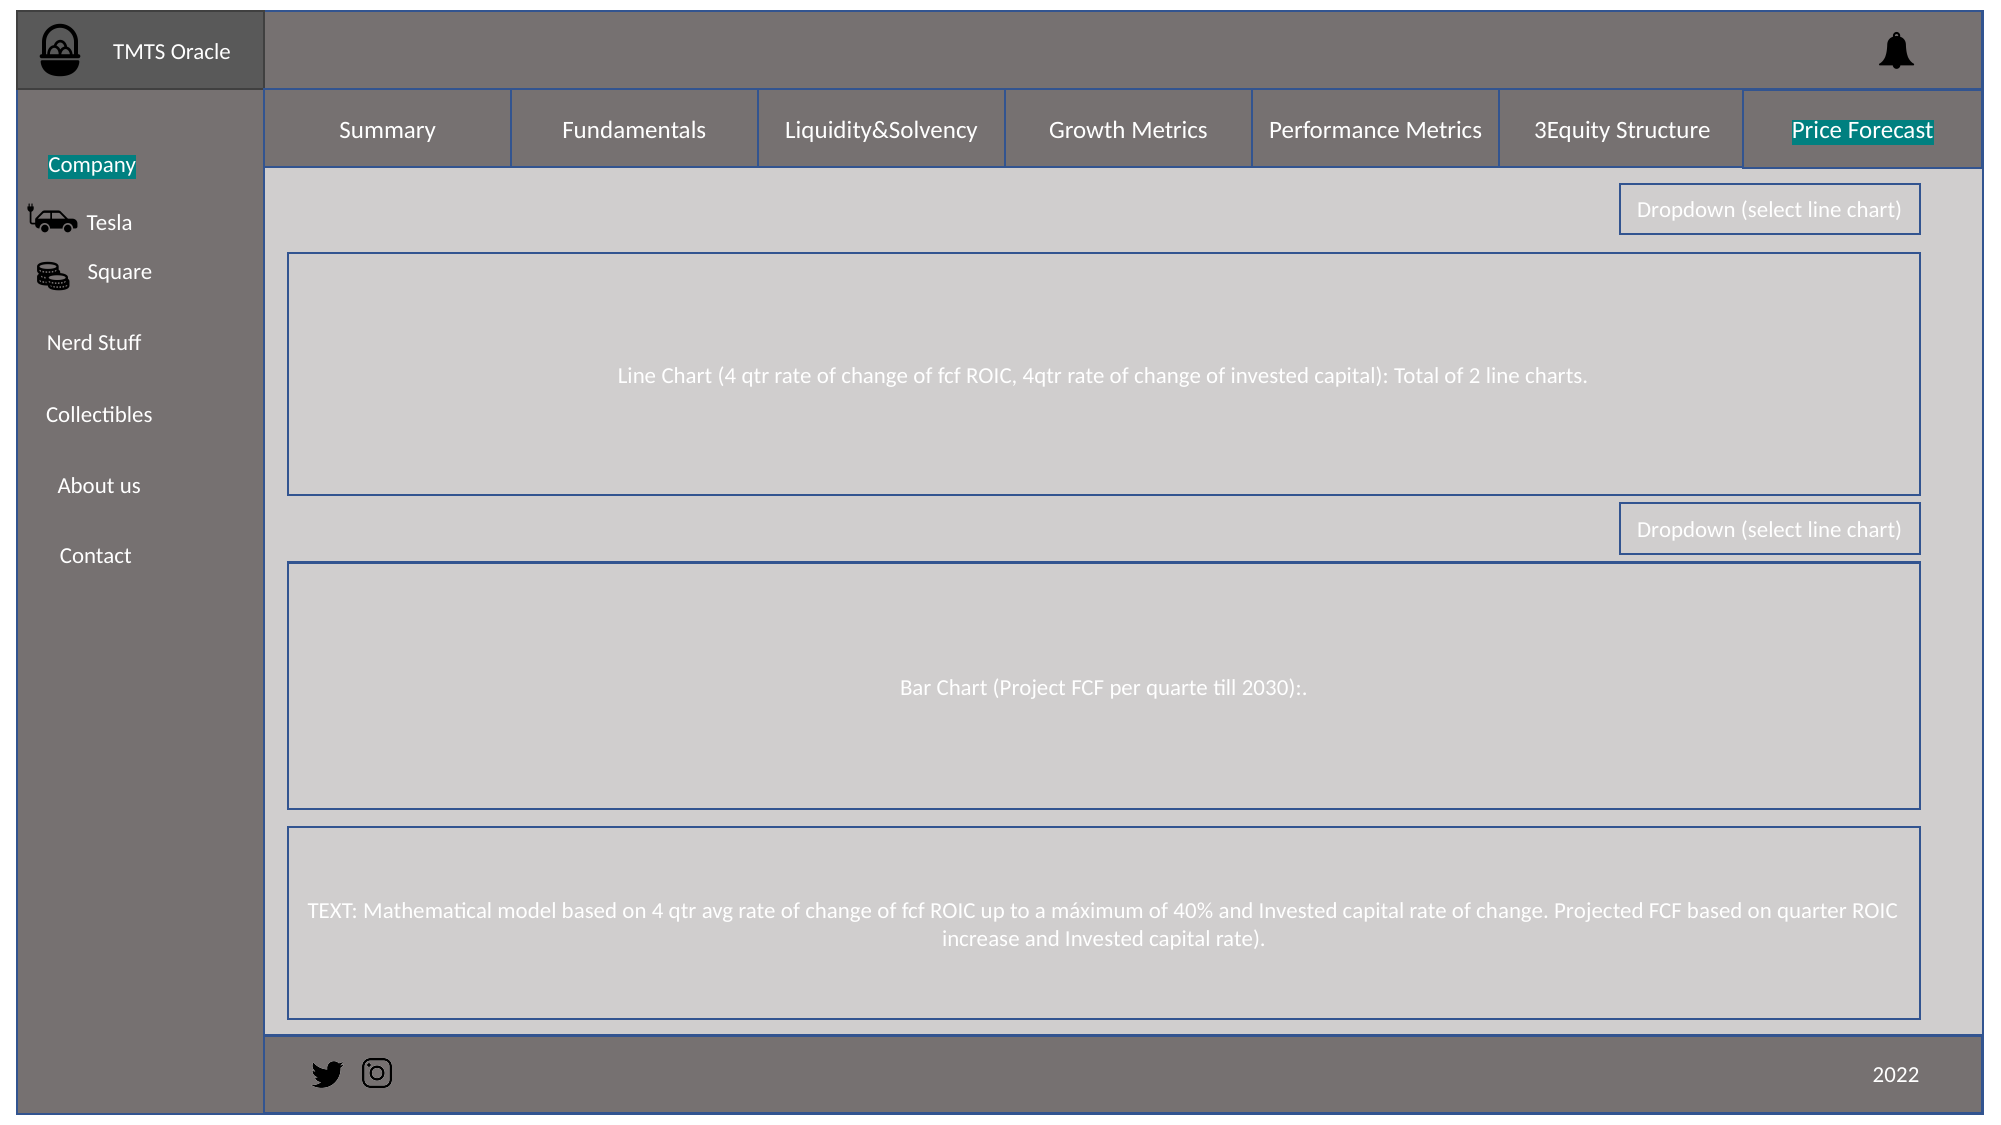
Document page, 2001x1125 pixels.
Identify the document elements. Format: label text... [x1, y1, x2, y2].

text_box Collectibles [6, 373, 193, 453]
text_box [16, 90, 263, 1115]
text_box Contact [3, 515, 189, 594]
text_box Summary [263, 88, 510, 168]
text_box Growth Metrics [1004, 88, 1251, 168]
text_box Fundamentals [510, 88, 757, 168]
text_box Dropdown (select line chart) [1619, 183, 1921, 235]
text_box Dropdown (select line chart) [1619, 502, 1921, 555]
text_box [16, 10, 79, 90]
text_box 3Equity Structure [1498, 88, 1747, 168]
text_box Bar Chart (Project FCF per quarte till 2030):. [287, 561, 1921, 810]
text_box Price Forecast [1742, 89, 1984, 169]
picture [33, 257, 71, 295]
picture [311, 1058, 344, 1091]
text_box [263, 1037, 1984, 1115]
text_box Tesla [16, 181, 203, 261]
text_box About us [6, 445, 192, 524]
text_box Company [0, 124, 185, 203]
text_box Performance Metrics [1251, 88, 1498, 168]
picture [362, 1058, 392, 1088]
picture [28, 18, 92, 82]
picture [1872, 26, 1921, 75]
text_box Square [27, 231, 213, 311]
text_box Nerd Stuff [1, 301, 188, 381]
picture [25, 190, 80, 246]
text_box [265, 10, 1984, 88]
text_box 2022 [1803, 1033, 1989, 1113]
text_box [263, 168, 1984, 1037]
text_box Liquidity&Solvency [757, 88, 1004, 168]
text_box TEXT: Mathematical model based on 4 qtr avg rate of change of fcf ROIC up to a máximum of 40% and Invested capital rate of change. Projected FCF based on quarter ROIC increase and Invested capital rate). [287, 826, 1921, 1020]
text_box Line Chart (4 qtr rate of change of fcf ROIC, 4qtr rate of change of invested capital): Total of 2 line charts. [287, 252, 1921, 496]
text_box TMTS Oracle [79, 10, 265, 90]
